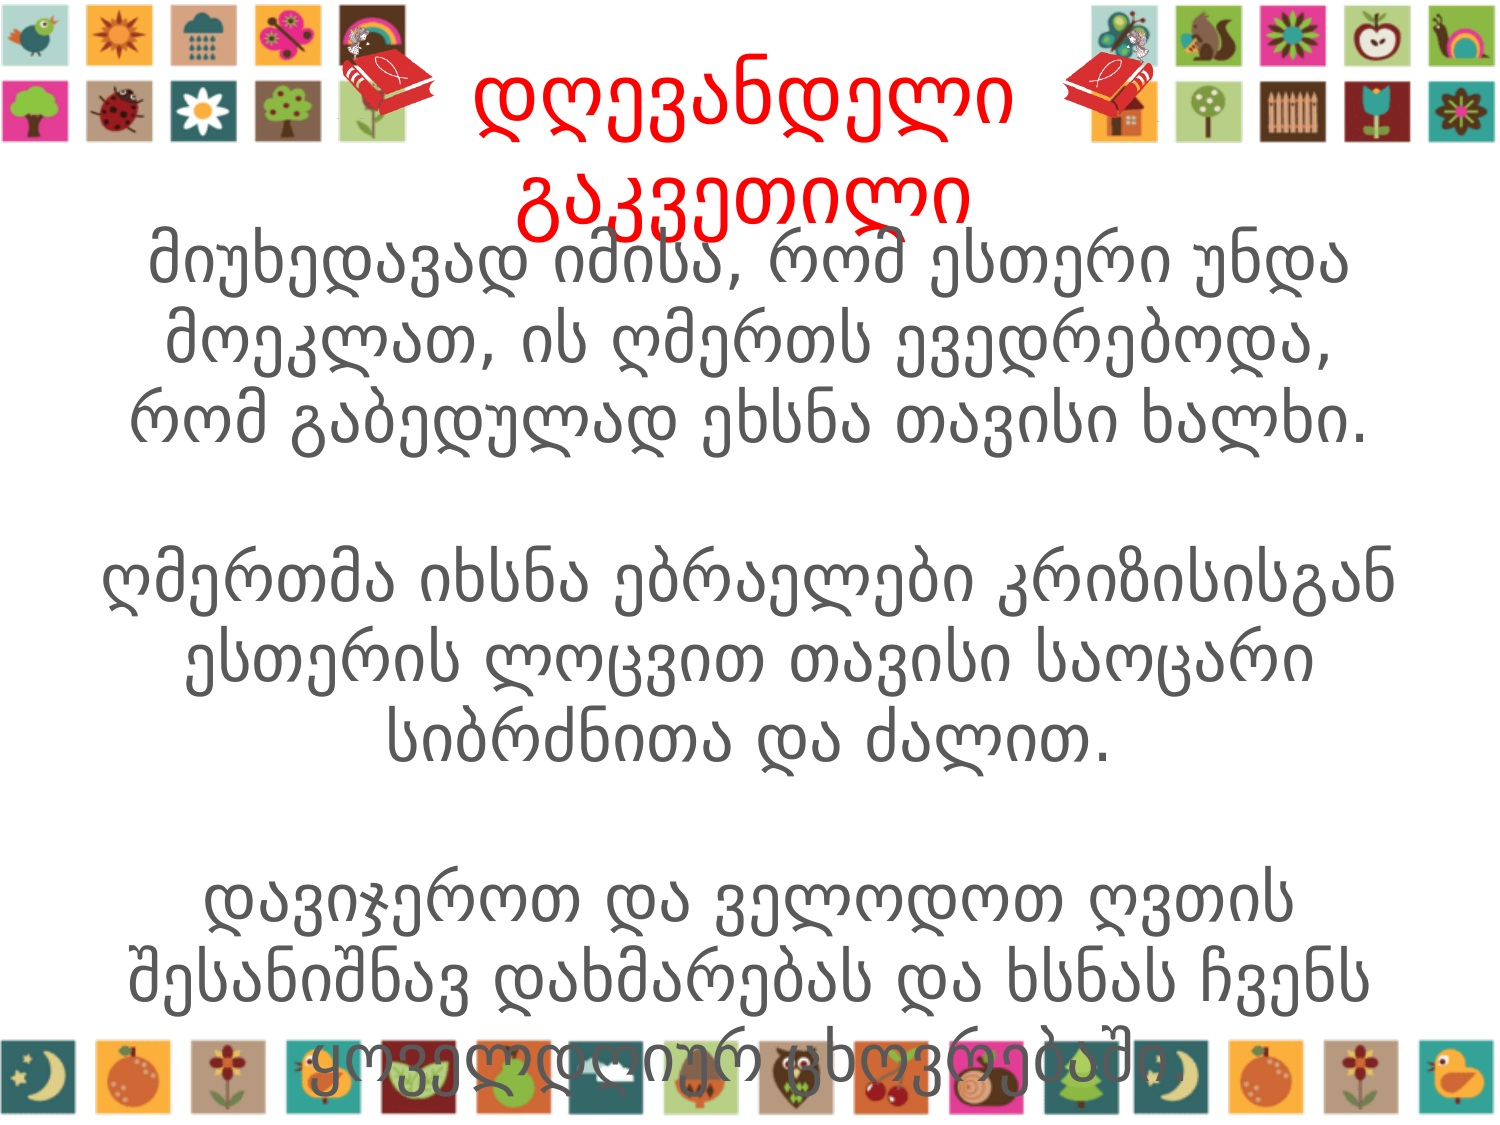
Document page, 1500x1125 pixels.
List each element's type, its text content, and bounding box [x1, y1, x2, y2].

picture [1031, 3, 1500, 150]
picture [0, 3, 467, 150]
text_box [0, 1028, 1500, 1118]
text_box დღევანდელი გაკვეთილი [411, 32, 1077, 208]
text_box მიუხედავად იმისა, რომ ესთერი უნდა მოეკლათ, ის ღმერთს ევედრებოდა, რომ გაბედულად ეხსნა თავისი ხალხი. ღმერთმა იხსნა ებრაელები კრიზისისგან ესთერის ლოცვით თავისი საოცარი სიბრძნითა და ძალით. დავიჯეროთ და ველოდოთ ღვთის შესანიშნავ დახმარებას და ხსნას ჩვენს ყოველდღიურ ცხოვრებაში. [76, 208, 1424, 1027]
